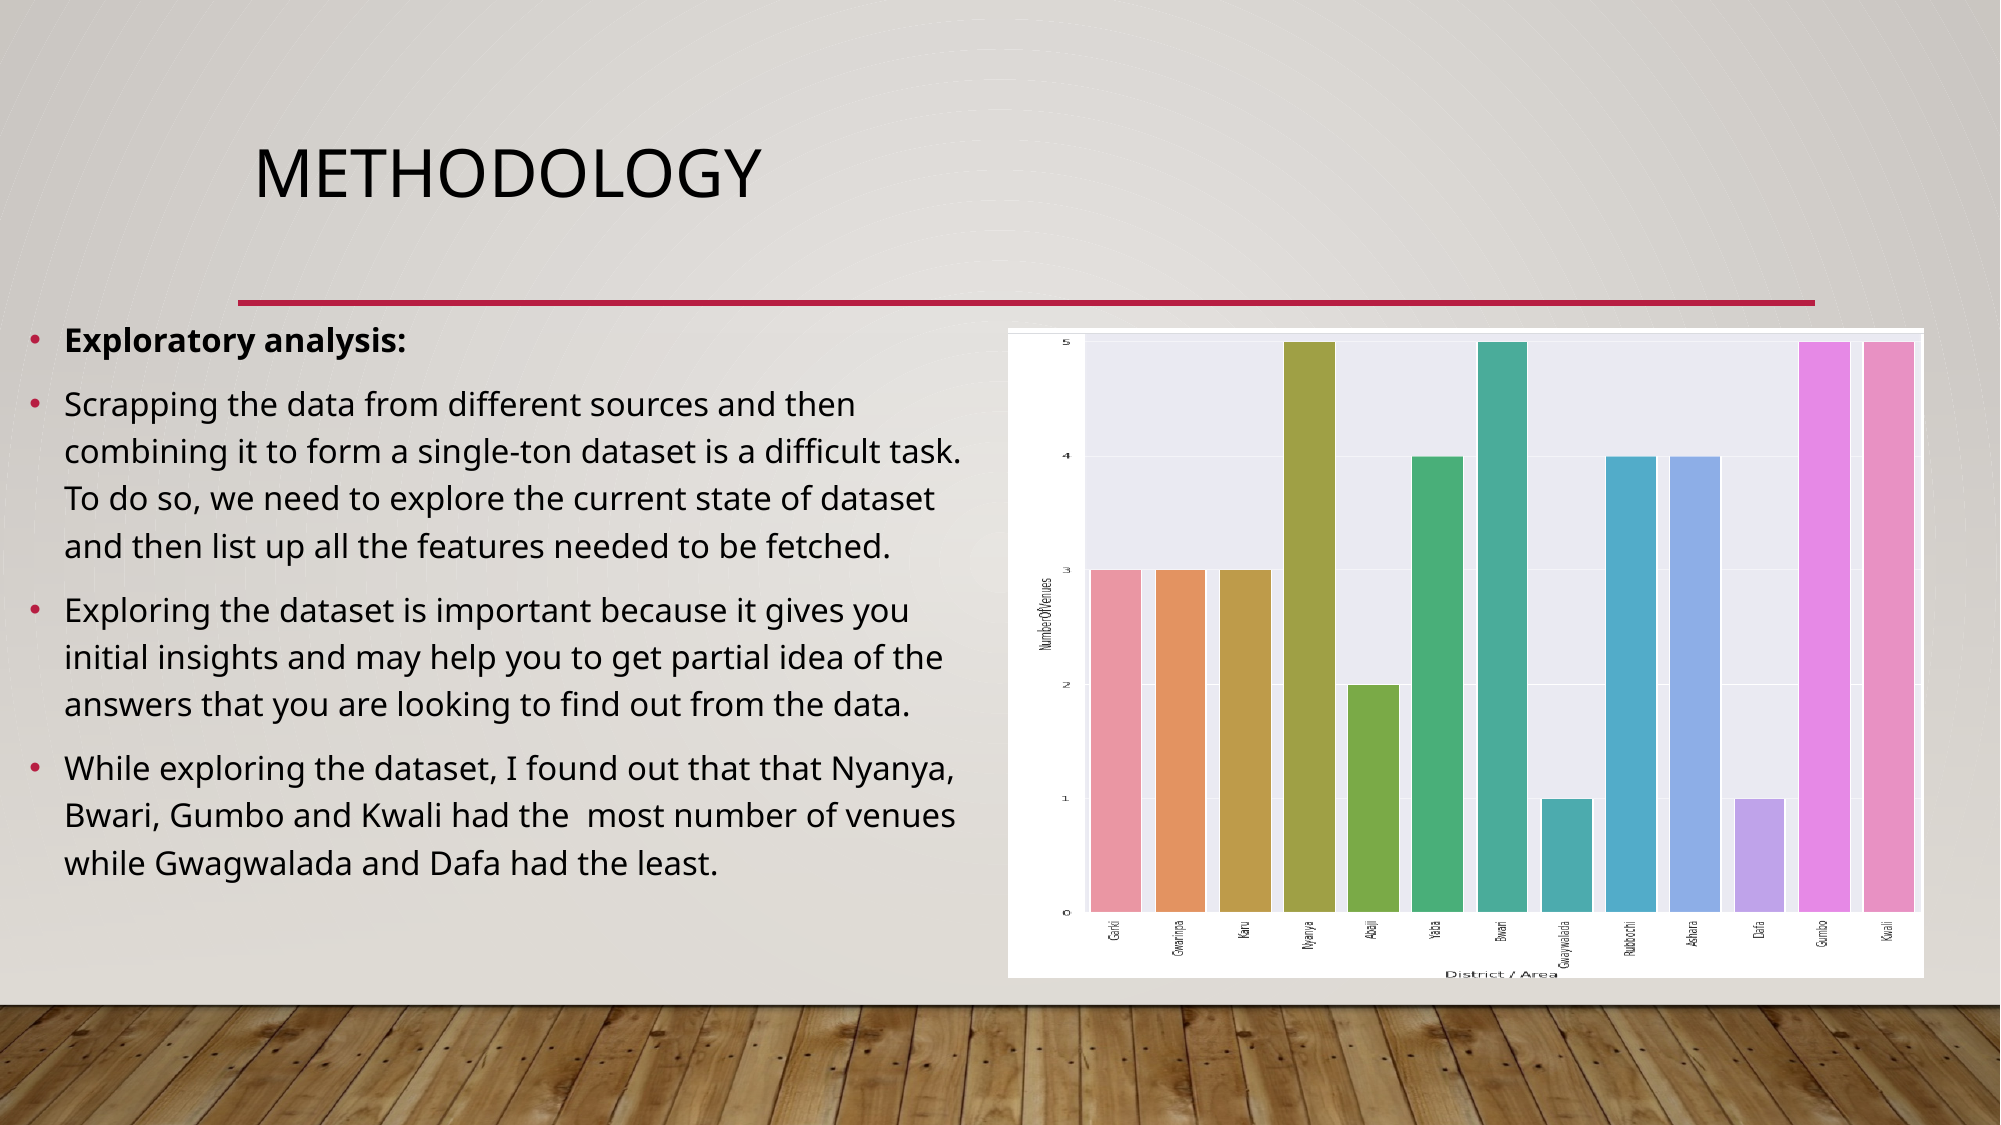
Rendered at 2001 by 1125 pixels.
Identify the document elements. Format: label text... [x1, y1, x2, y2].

list Exploratory analysis: Scrapping the data from different sources and then combining it to form a single-ton dataset is a difficult task. To do so, we need to explore the current state of dataset and then list up all the features needed to be fetched. Exploring the dataset is important because it gives you initial insights and may help you to get partial idea of the answers that you are looking to find out from the data. While exploring the dataset, I found out that that Nyanya, Bwari, Gumbo and Kwali had the most number of venues while Gwagwalada and Dafa had the least. [14, 304, 999, 897]
picture [0, 1005, 2000, 1125]
picture [1008, 328, 1924, 979]
title Methodology [238, 131, 1814, 305]
